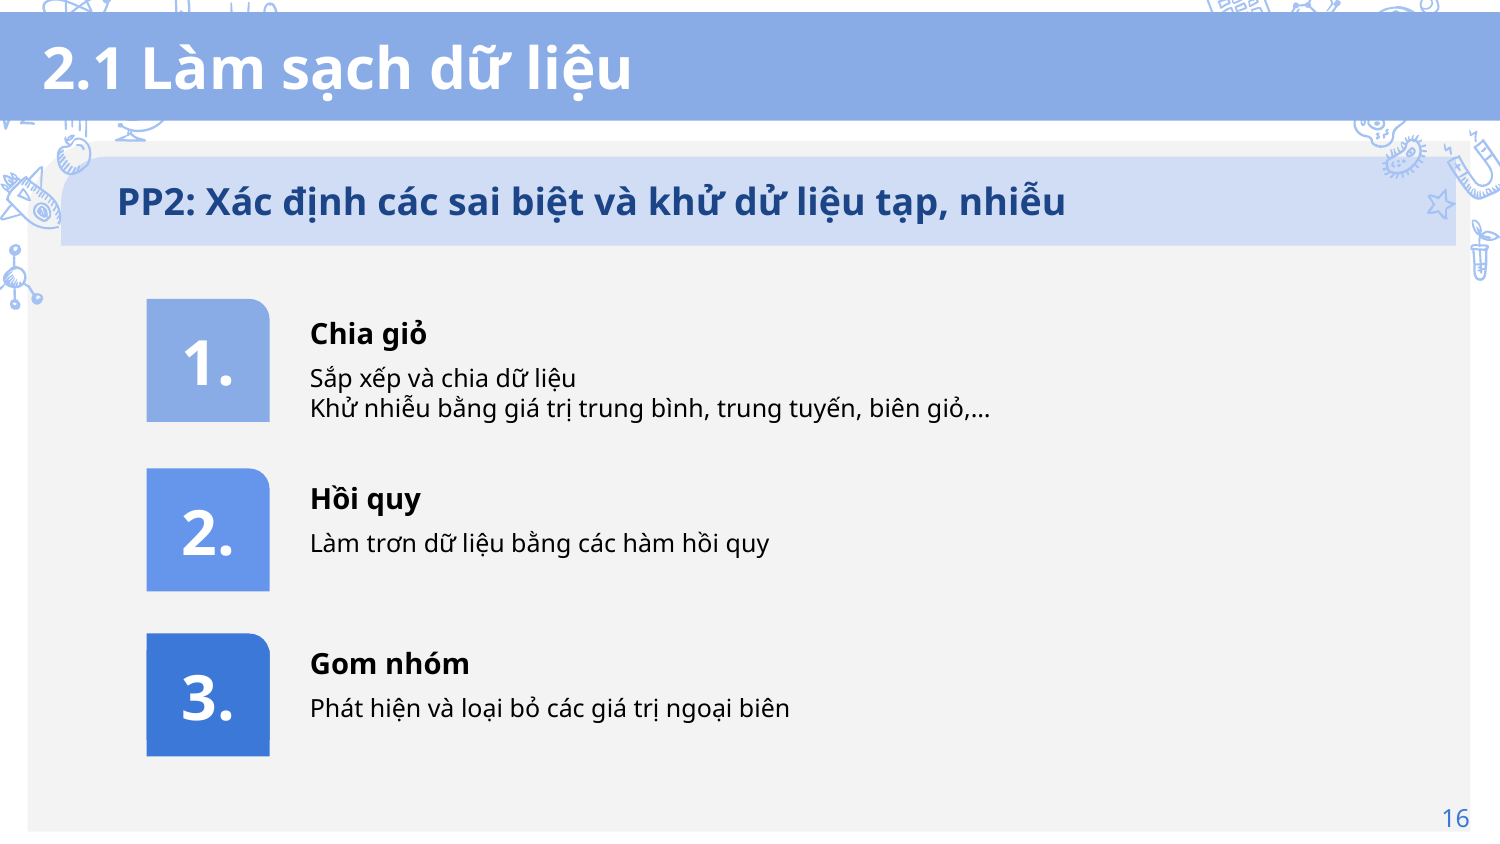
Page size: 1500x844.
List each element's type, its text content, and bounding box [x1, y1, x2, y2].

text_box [294, 608, 1137, 779]
slide_number 16 [1410, 796, 1500, 844]
text_box PP2: Xác định các sai biệt và khử dử liệu tạp, nhiễu [102, 170, 1369, 231]
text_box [294, 443, 1137, 608]
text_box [146, 468, 270, 592]
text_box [294, 278, 1137, 443]
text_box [146, 633, 270, 757]
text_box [146, 298, 270, 422]
title 2.1 Làm sạch dữ liệu [27, 29, 1035, 104]
